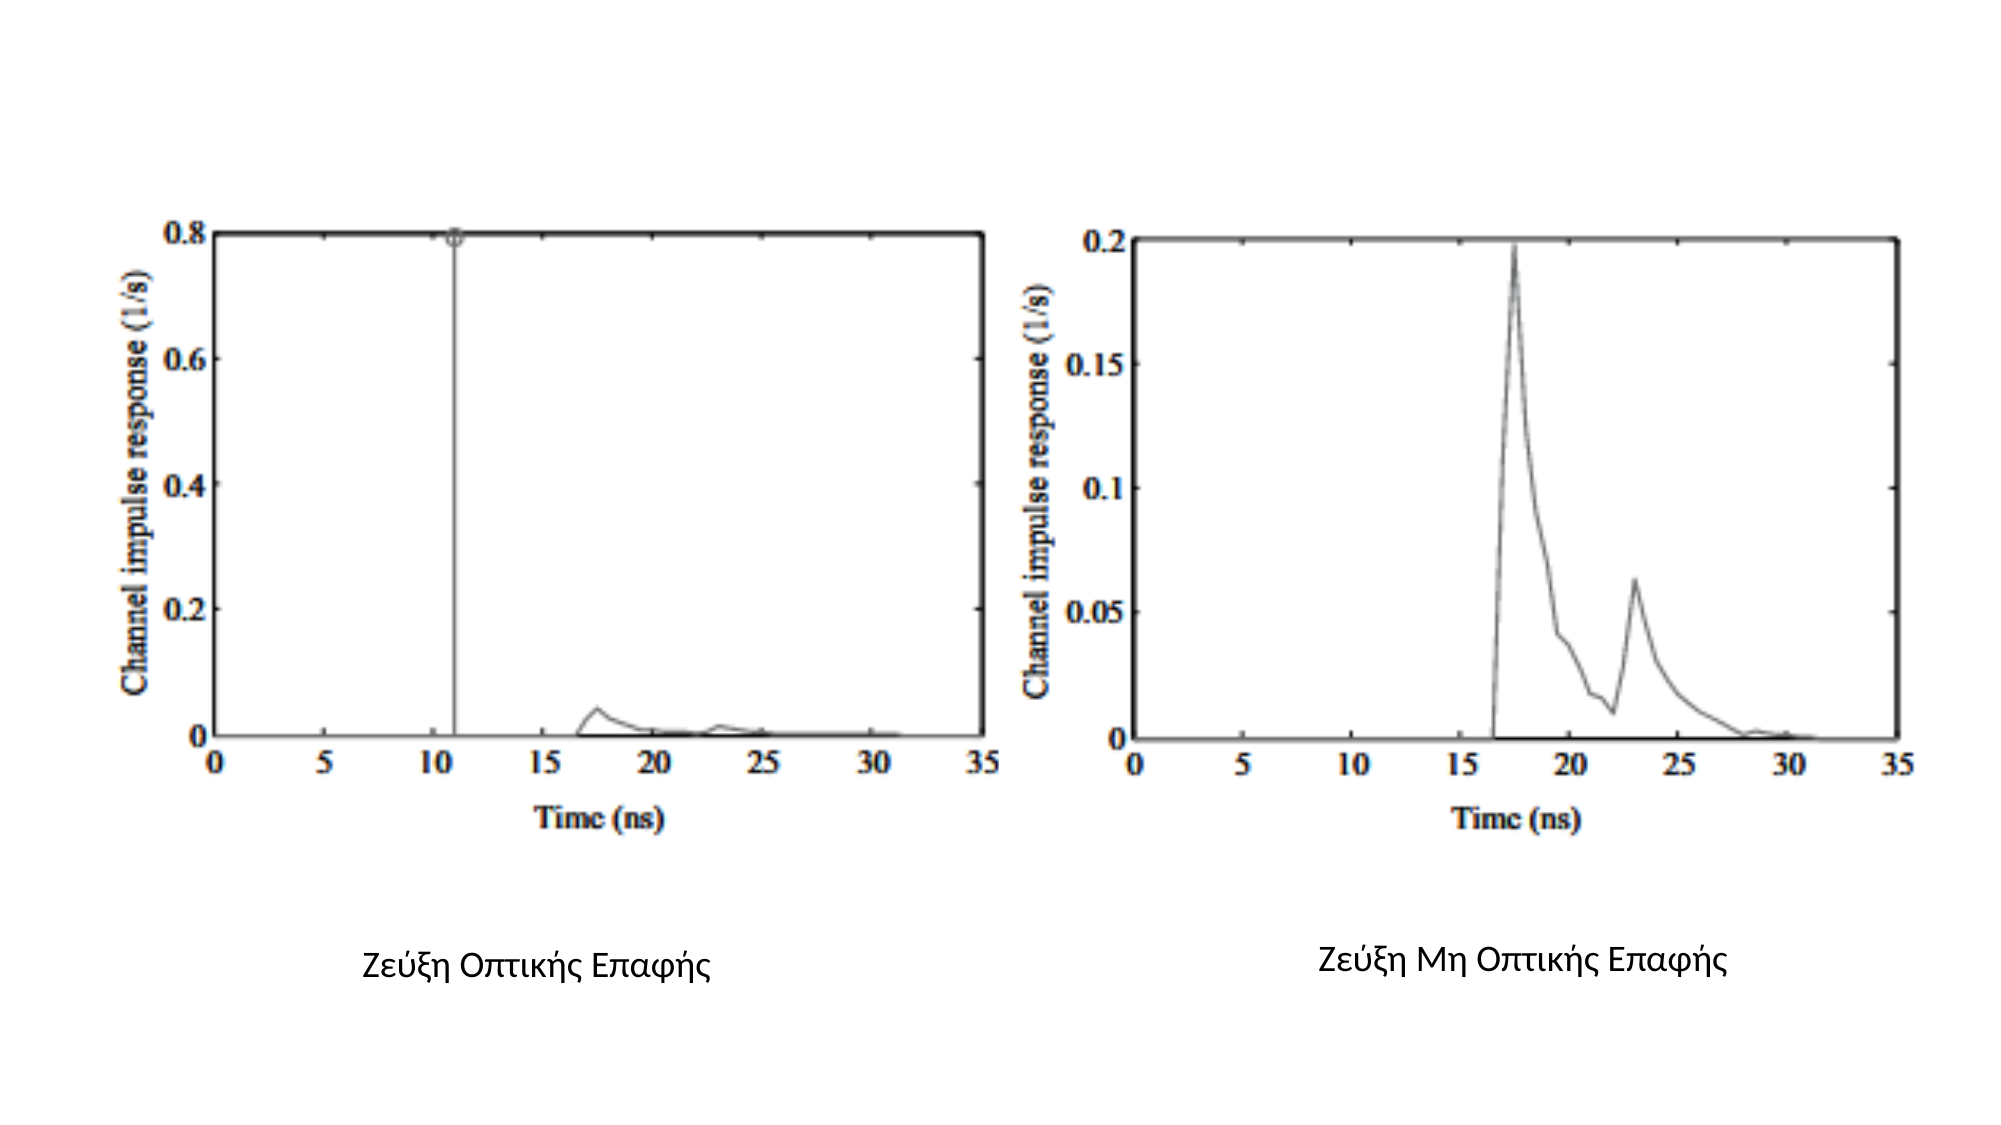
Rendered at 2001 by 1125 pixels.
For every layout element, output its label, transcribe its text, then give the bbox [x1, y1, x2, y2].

text_box Ζεύξη Μη Οπτικής Επαφής [1303, 926, 1806, 987]
text_box Ζεύξη Οπτικής Επαφής [347, 932, 778, 993]
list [77, 196, 999, 849]
picture [999, 196, 1946, 849]
